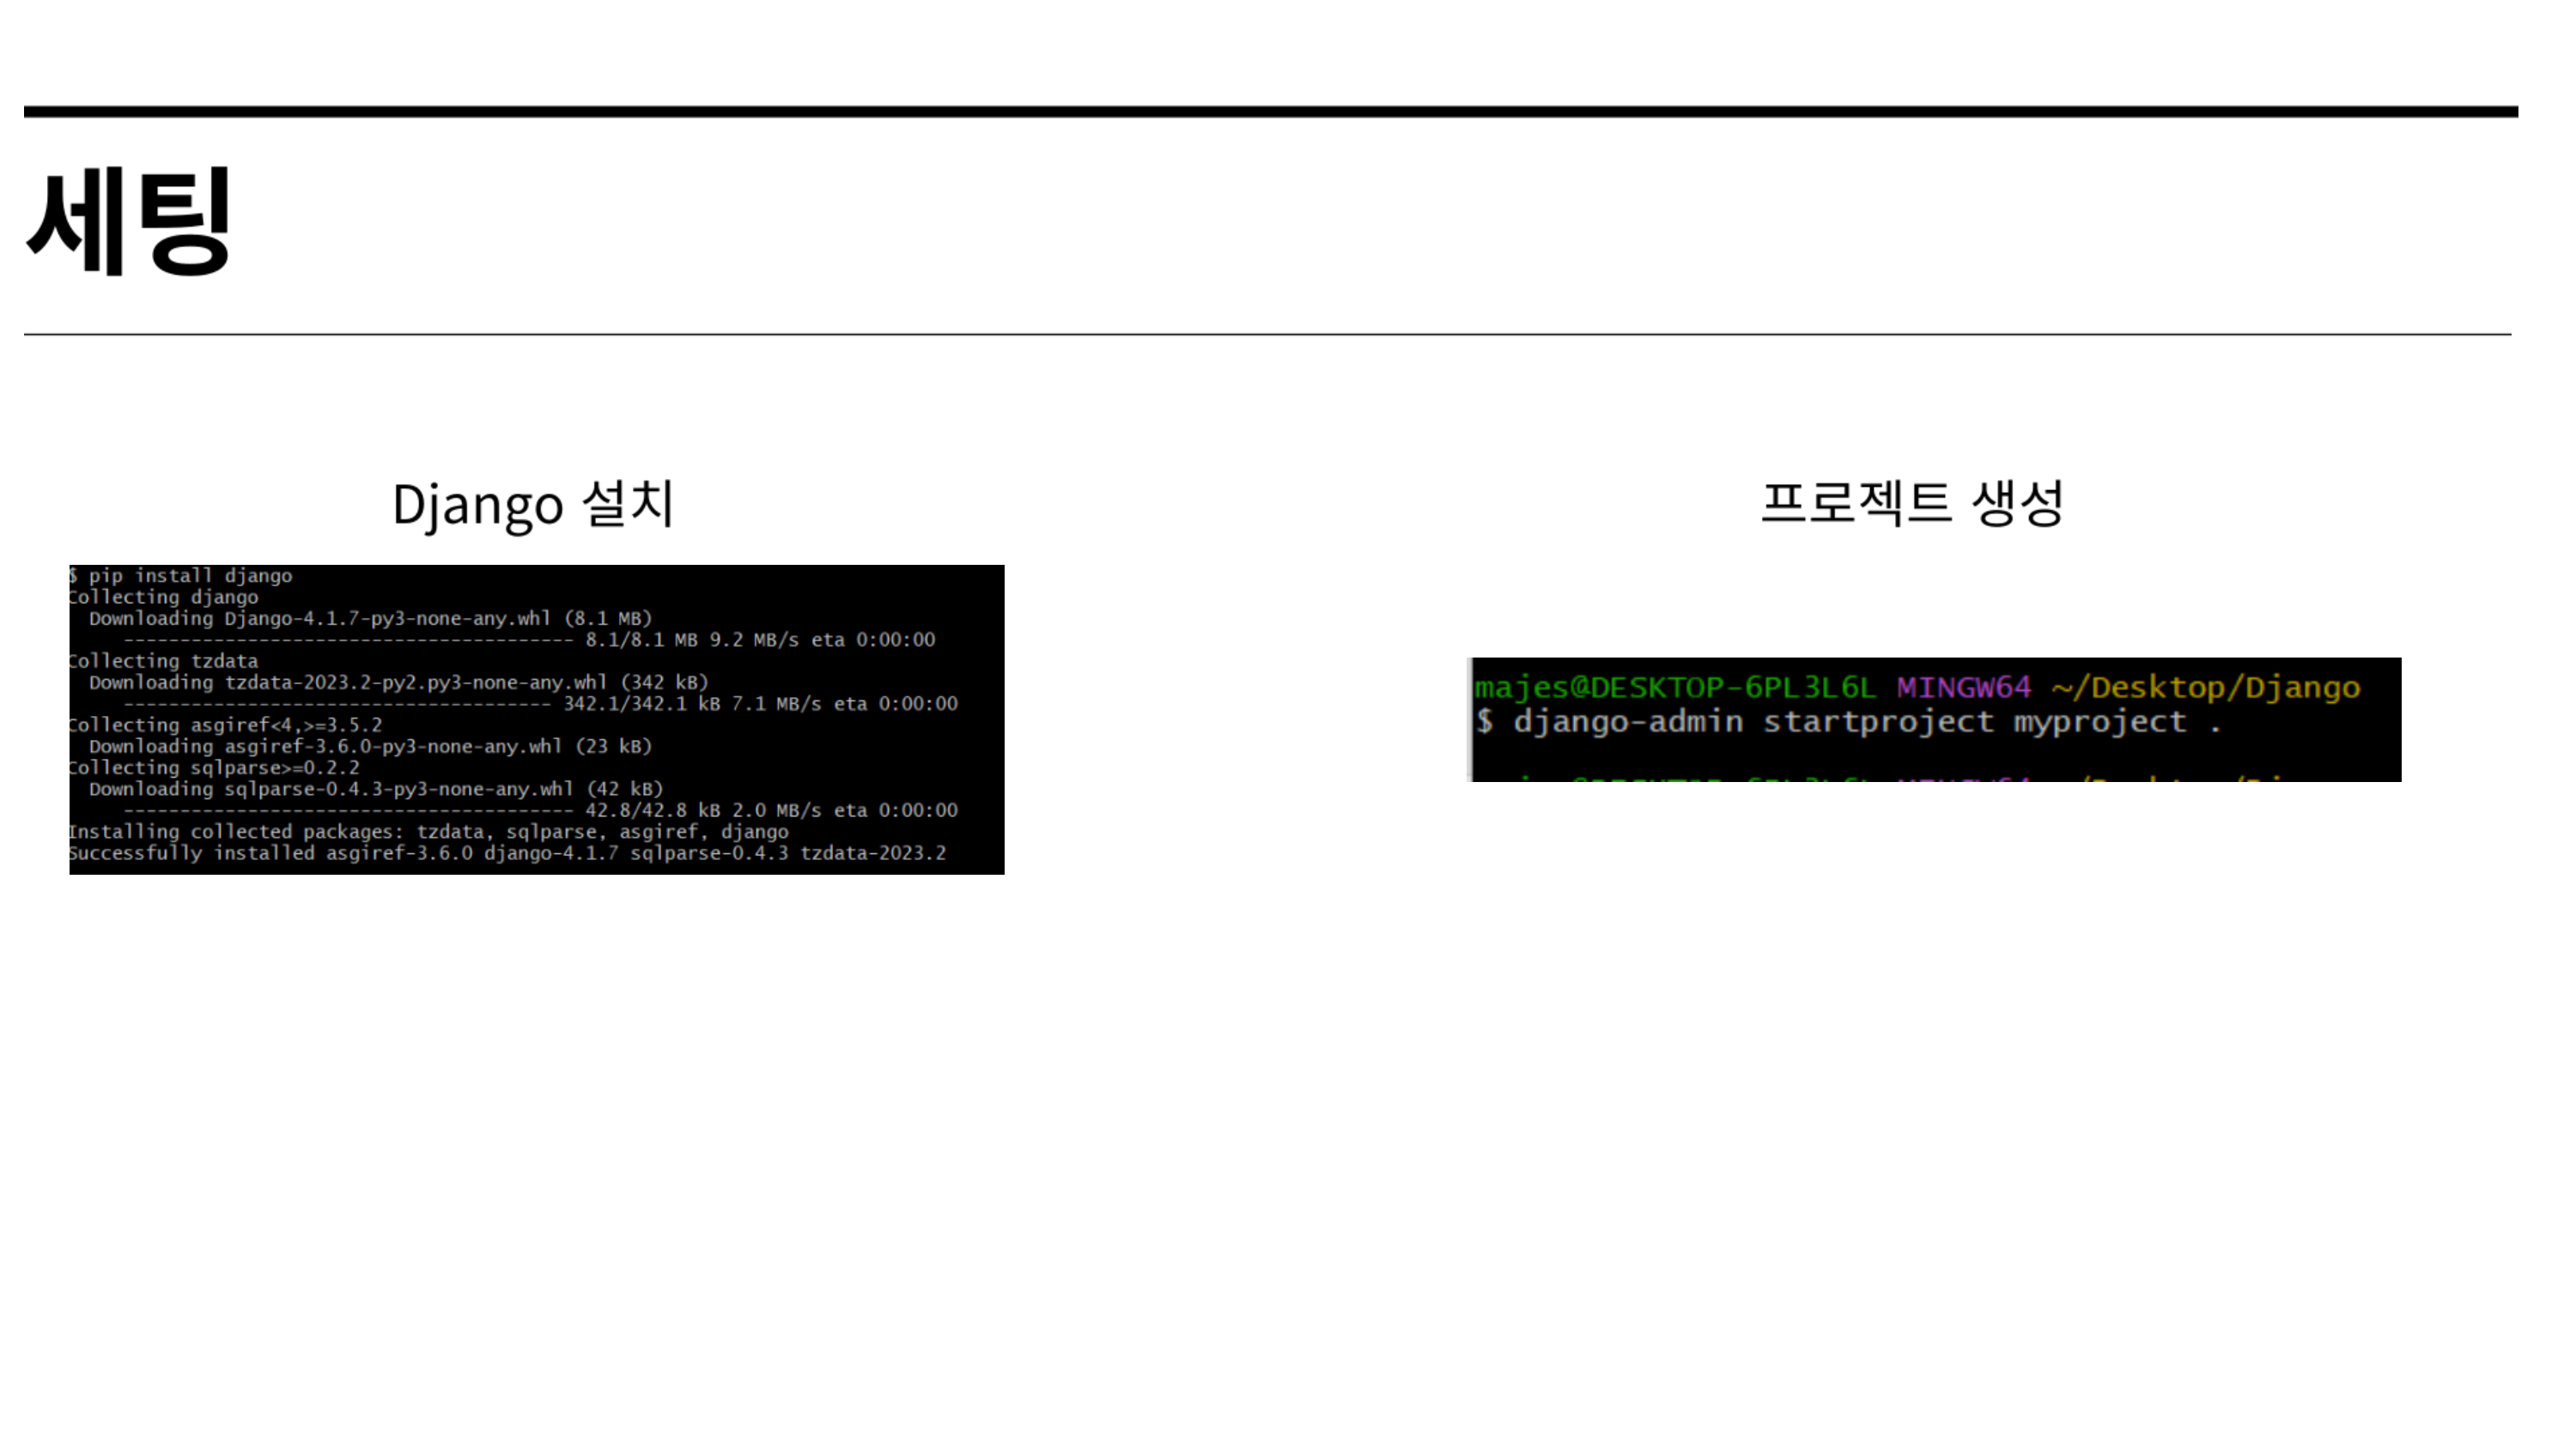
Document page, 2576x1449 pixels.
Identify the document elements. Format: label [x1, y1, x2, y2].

text_box [1467, 658, 2402, 782]
text_box [288, 331, 2512, 338]
picture [383, 457, 699, 561]
text_box [69, 565, 1005, 875]
text_box [23, 89, 2519, 135]
picture [1752, 457, 2088, 554]
picture [6, 116, 287, 332]
